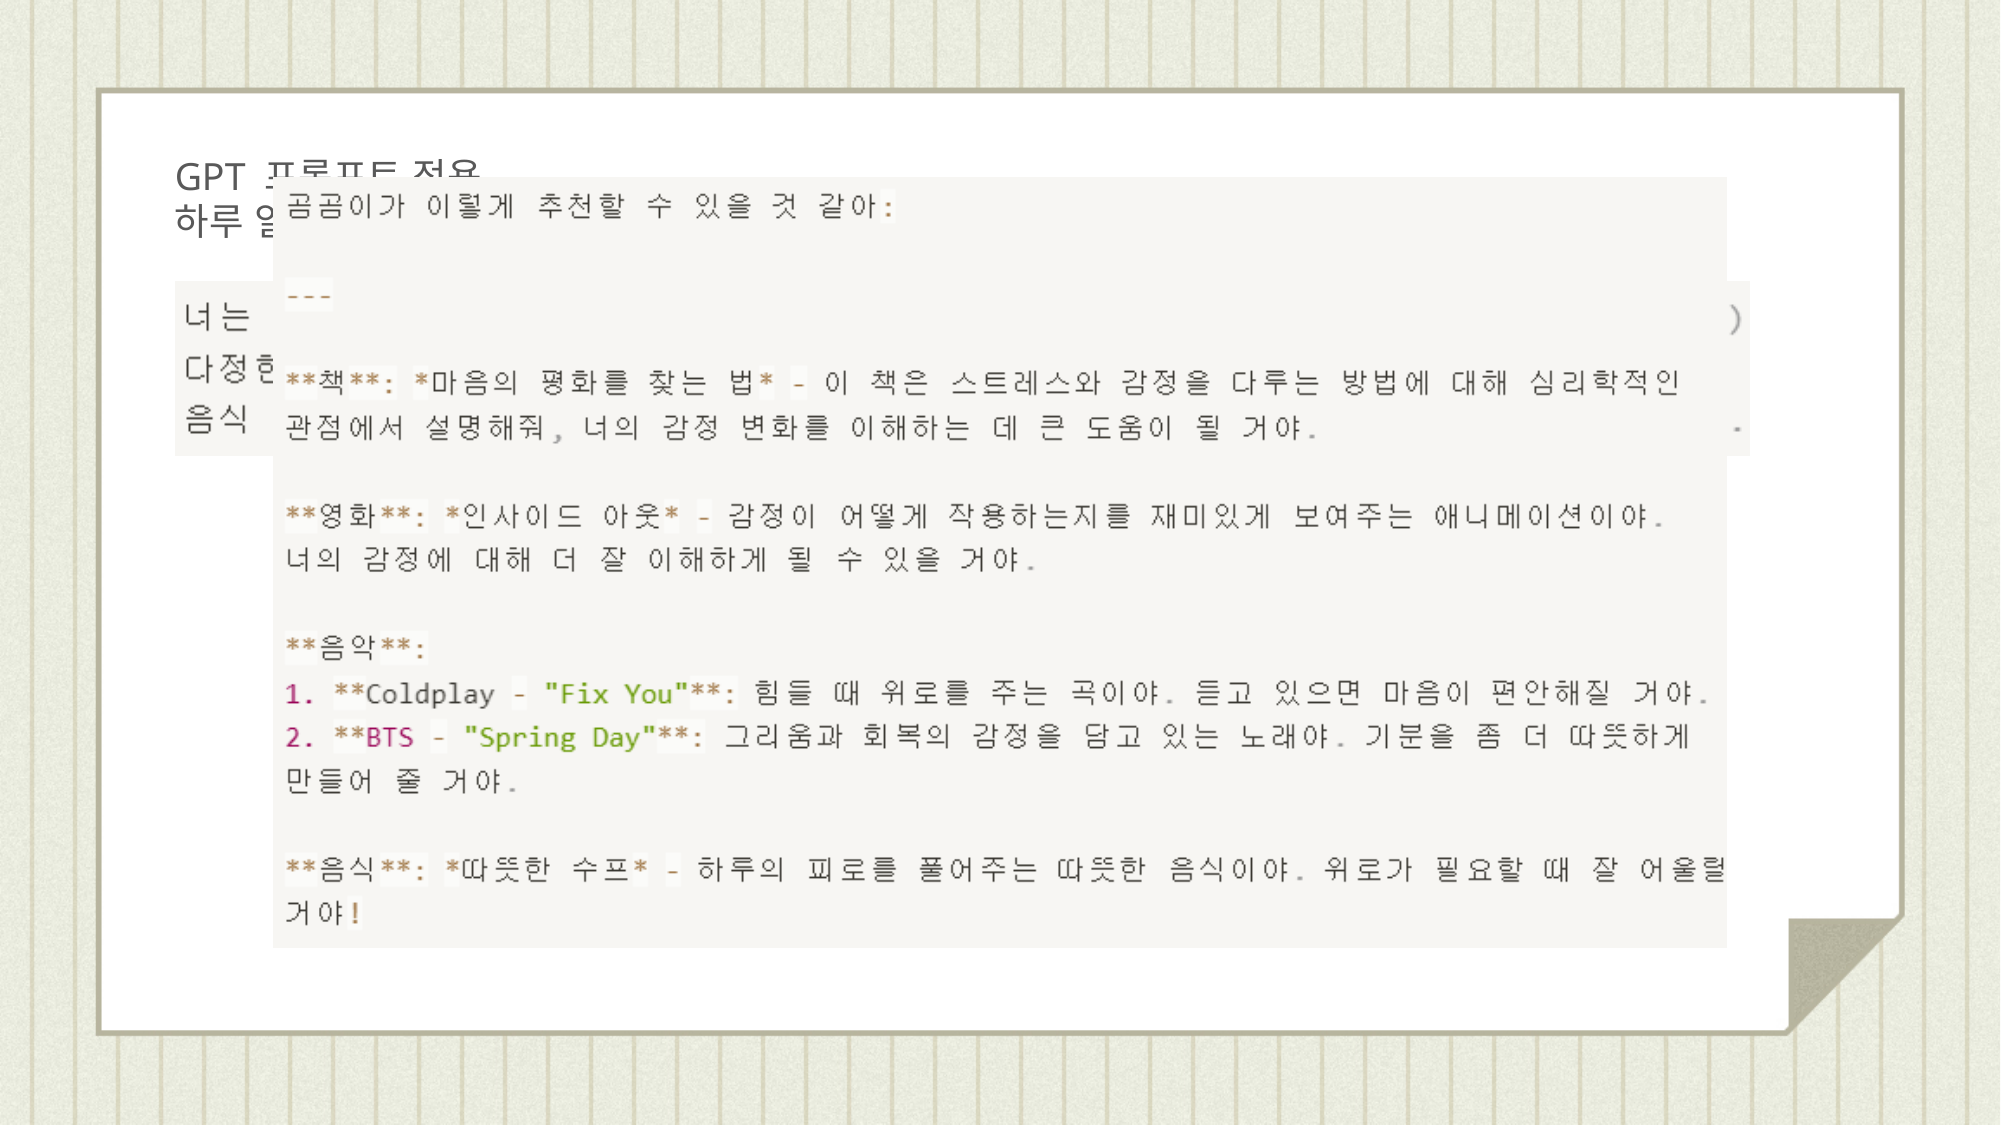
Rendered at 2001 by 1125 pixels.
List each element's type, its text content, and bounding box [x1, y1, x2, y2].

text_box GPT 프롬프트 적용 하루 일기에 대한 책, 영화, 음악 음식 추천 [160, 145, 882, 251]
picture [0, 0, 2001, 1125]
